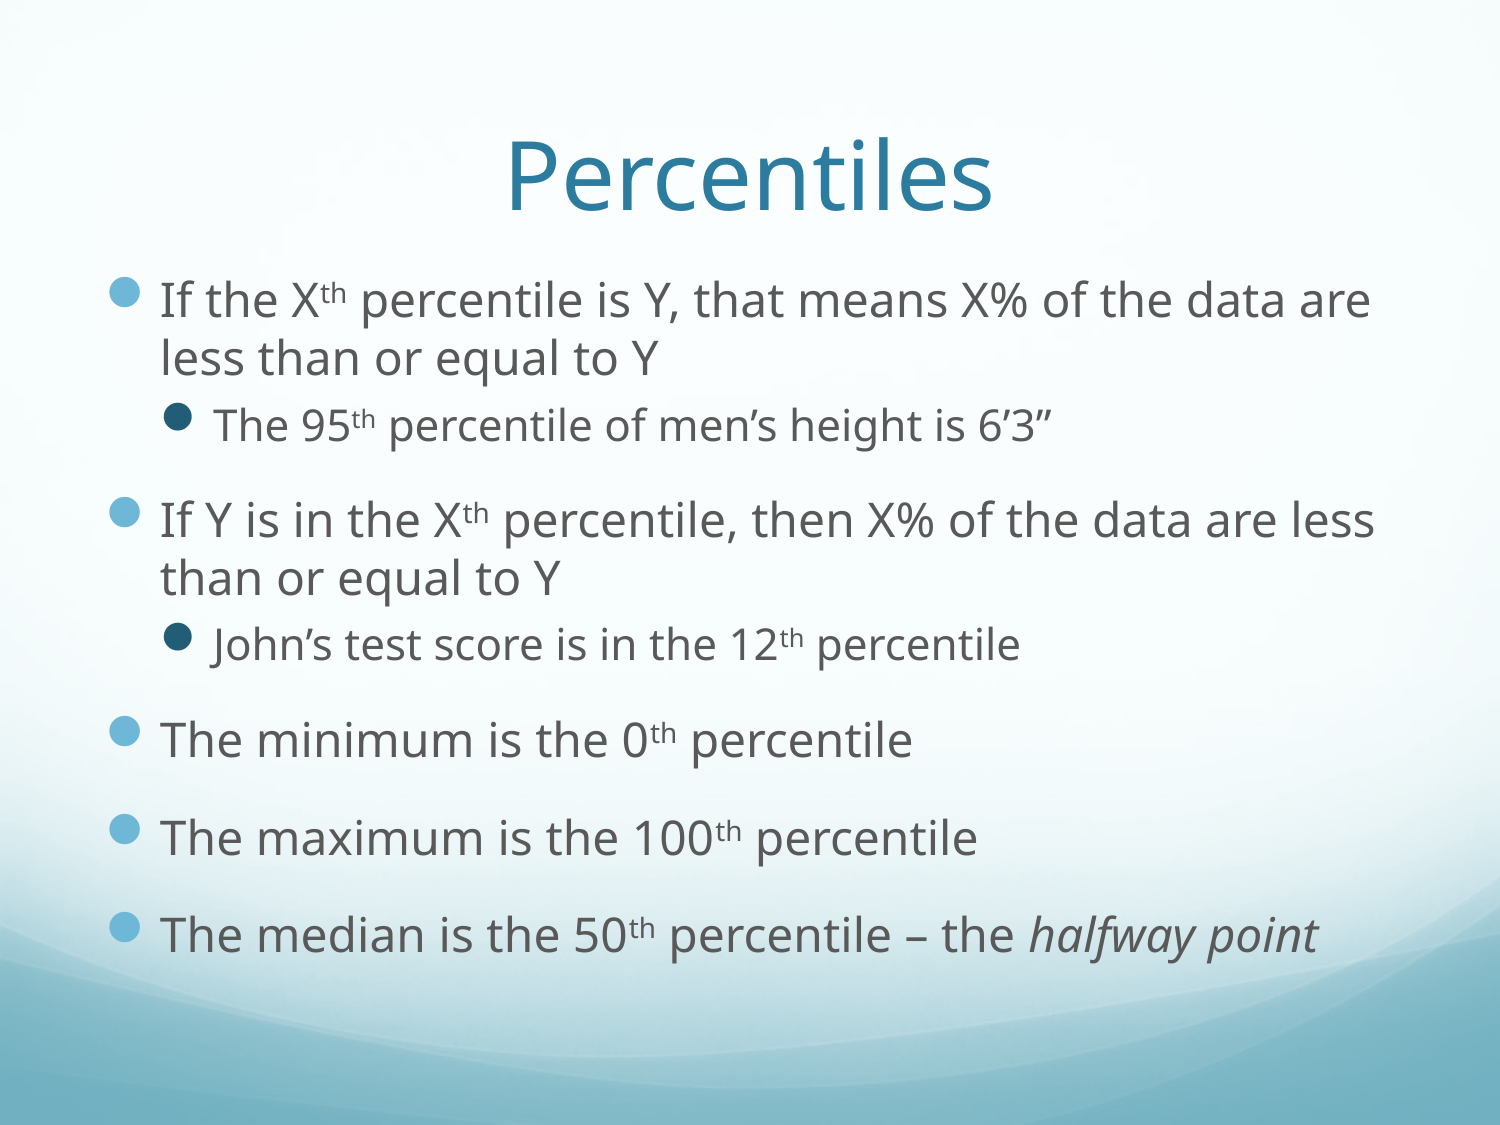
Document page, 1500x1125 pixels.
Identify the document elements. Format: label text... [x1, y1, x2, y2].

list If the Xth percentile is Y, that means X% of the data are less than or equal to Y The 95th percentile of men’s height is 6’3” If Y is in the Xth percentile, then X% of the data are less than or equal to Y John’s test score is in the 12th percentile The minimum is the 0th percentile The maximum is the 100th percentile The median is the 50th percentile – the halfway point [90, 262, 1410, 975]
title Percentiles [90, 17, 1410, 237]
